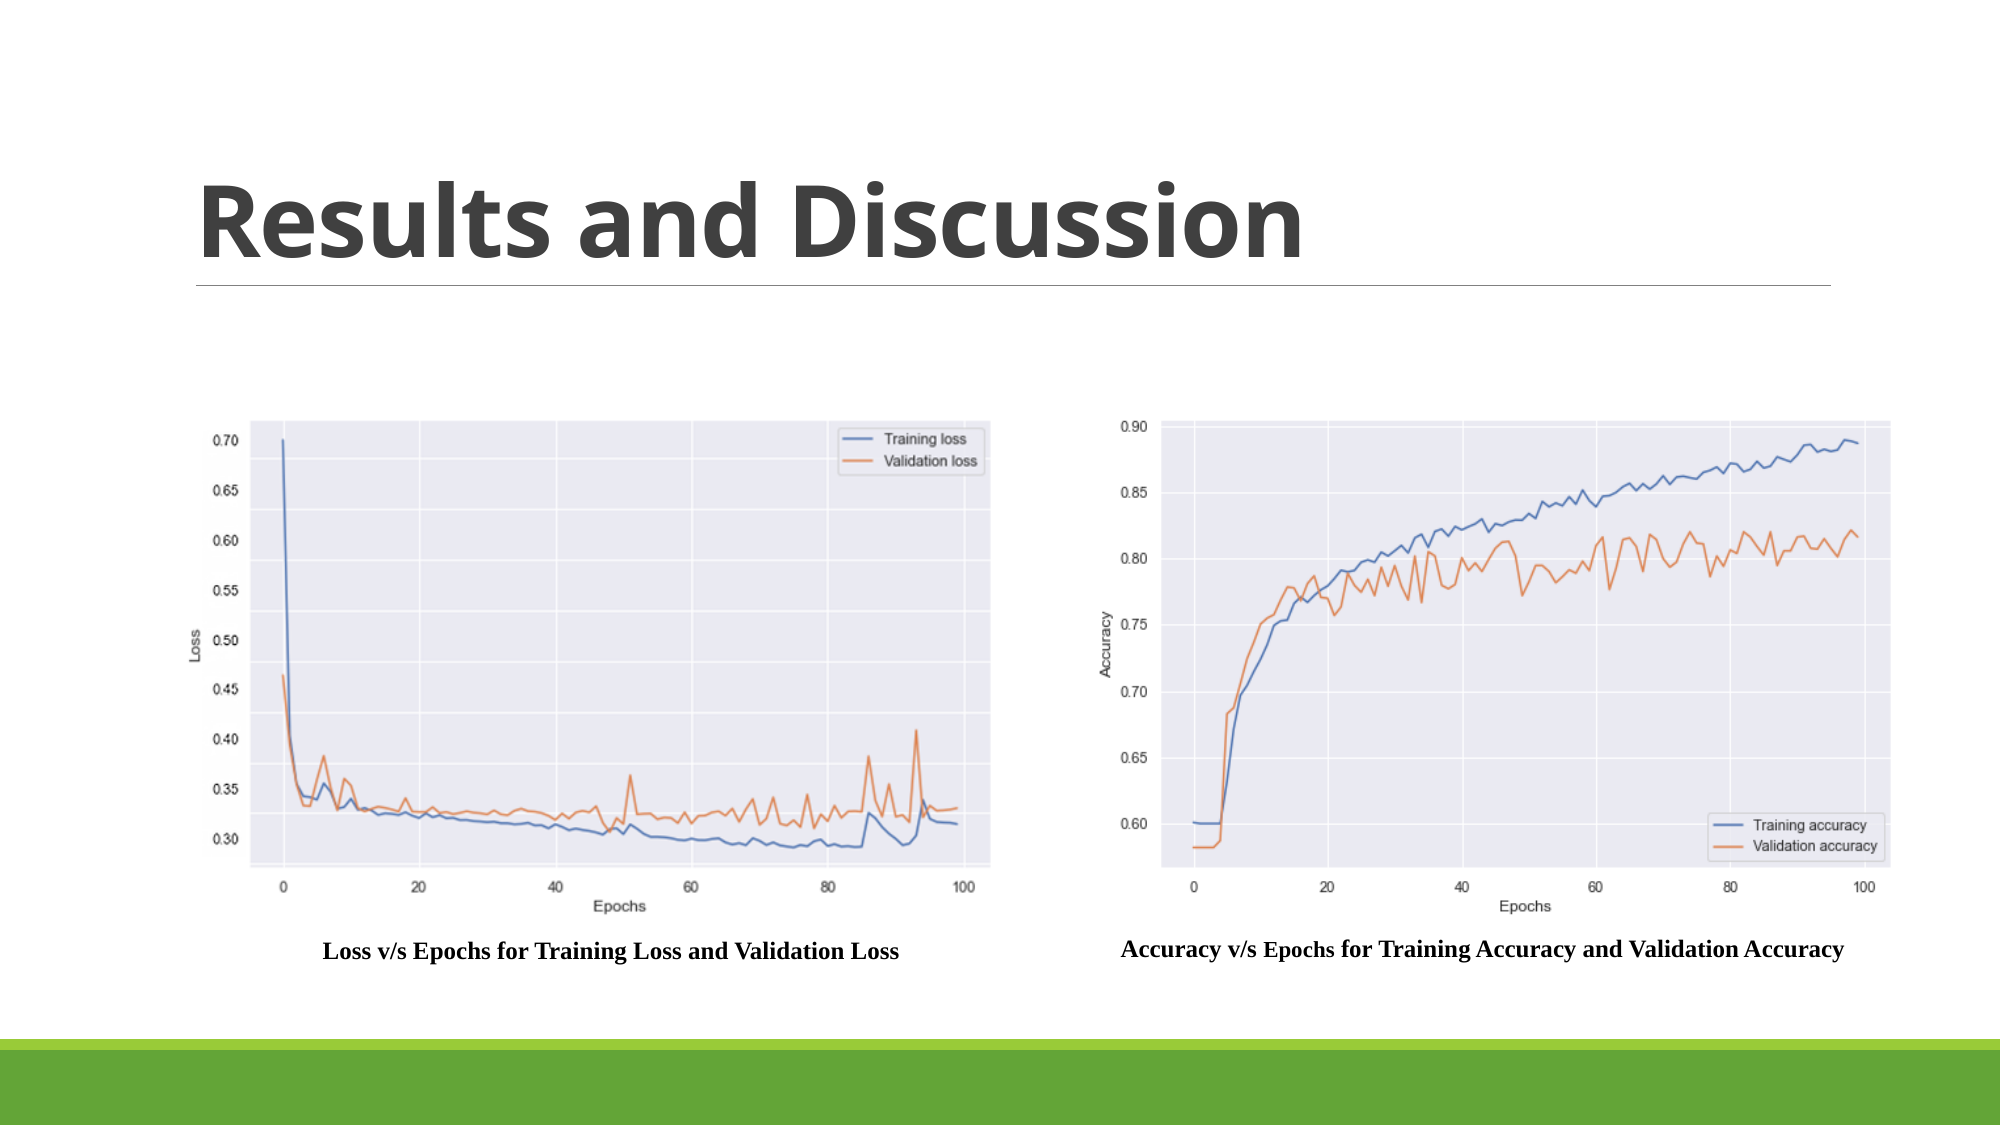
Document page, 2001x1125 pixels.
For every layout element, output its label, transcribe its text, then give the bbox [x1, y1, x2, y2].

text_box Loss v/s Epochs for Training Loss and Validation Loss [111, 924, 1112, 972]
title Results and Discussion [180, 47, 1830, 285]
text_box Accuracy v/s Epochs for Training Accuracy and Validation Accuracy [1105, 924, 2000, 970]
picture [1092, 409, 1900, 924]
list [179, 409, 1001, 924]
